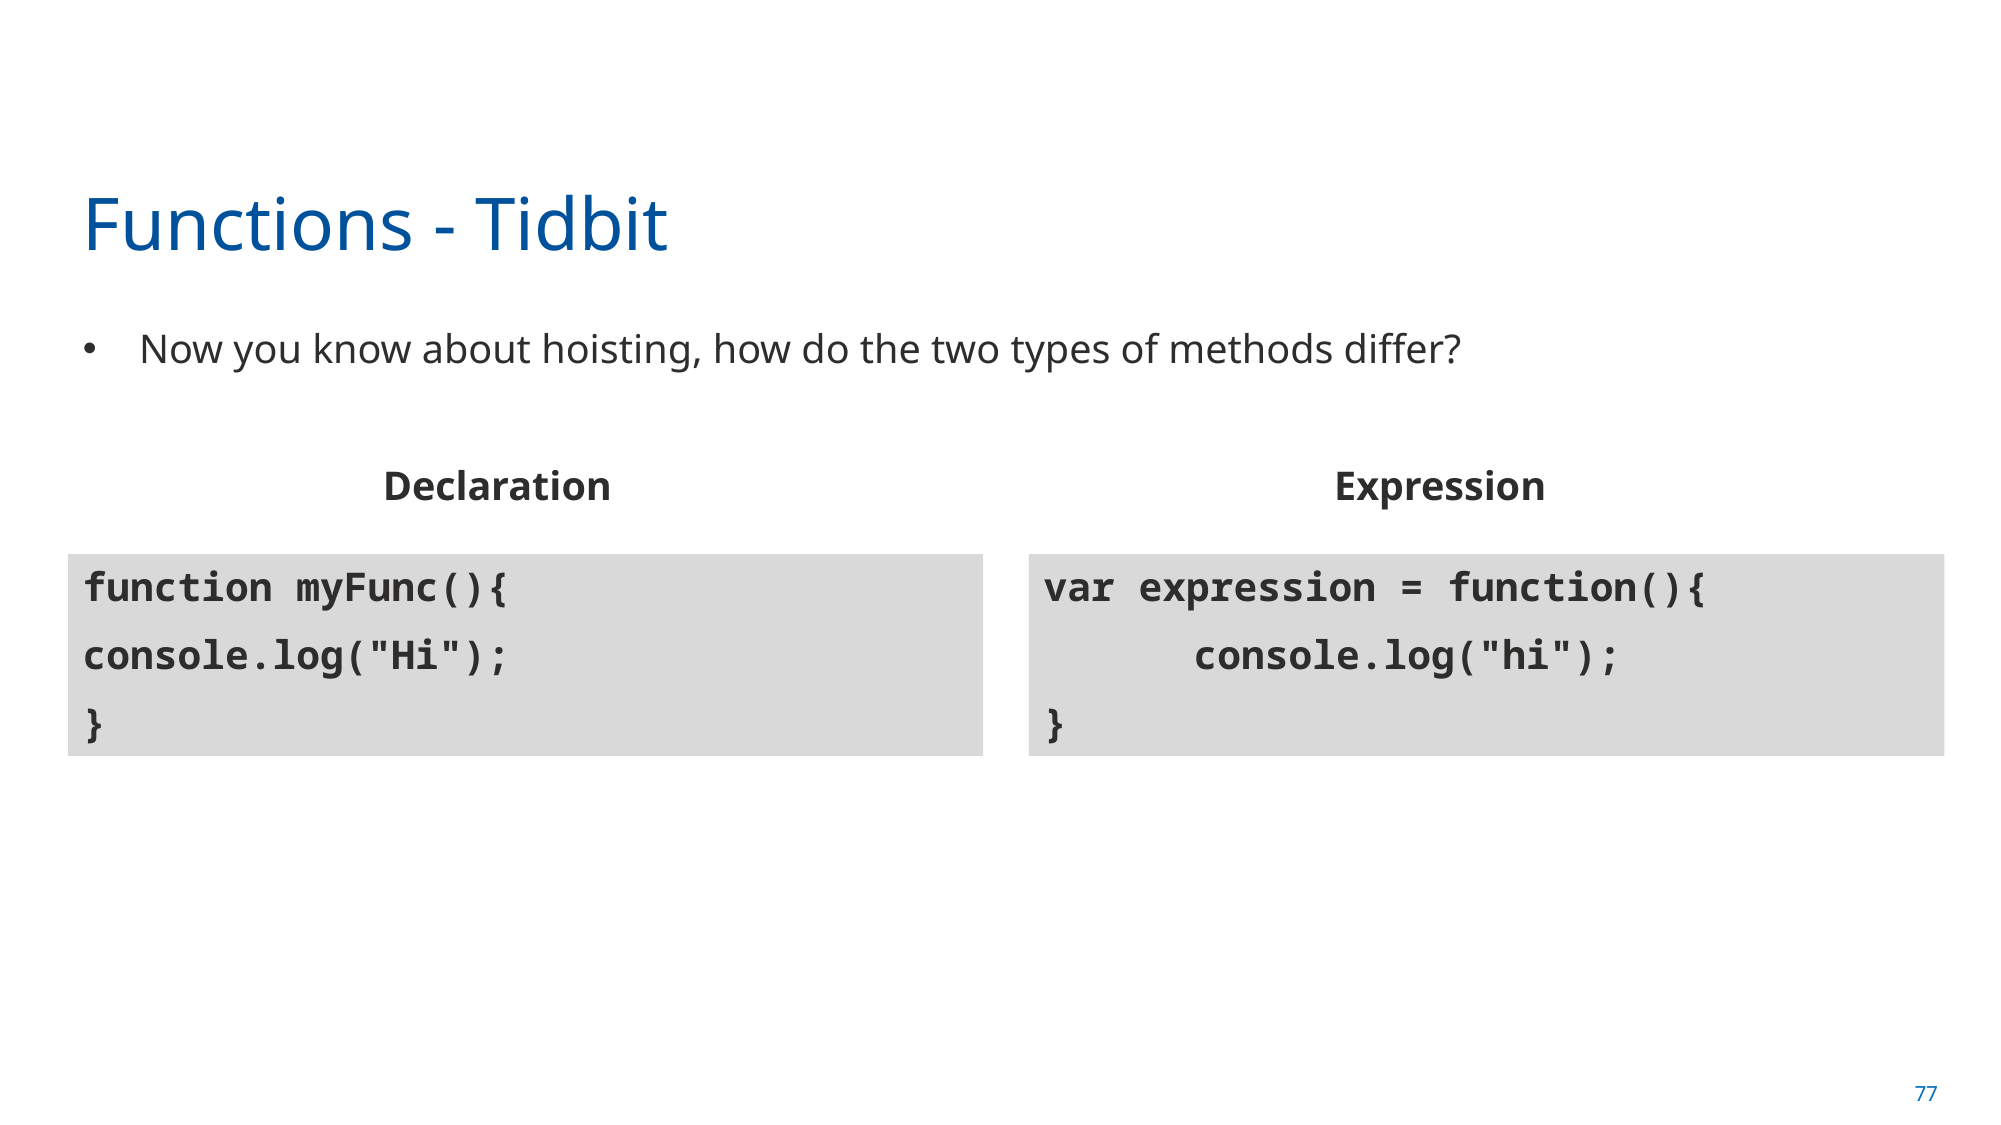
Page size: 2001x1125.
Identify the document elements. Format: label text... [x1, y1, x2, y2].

text_box var expression = function(){ console.log("hi"); } [1028, 554, 1945, 756]
text_box function myFunc(){ console.log("Hi"); } [67, 554, 984, 756]
list Now you know about hoisting, how do the two types of methods differ? Declaration Expression [67, 316, 1939, 1063]
title Functions - Tidbit [67, 170, 1565, 273]
